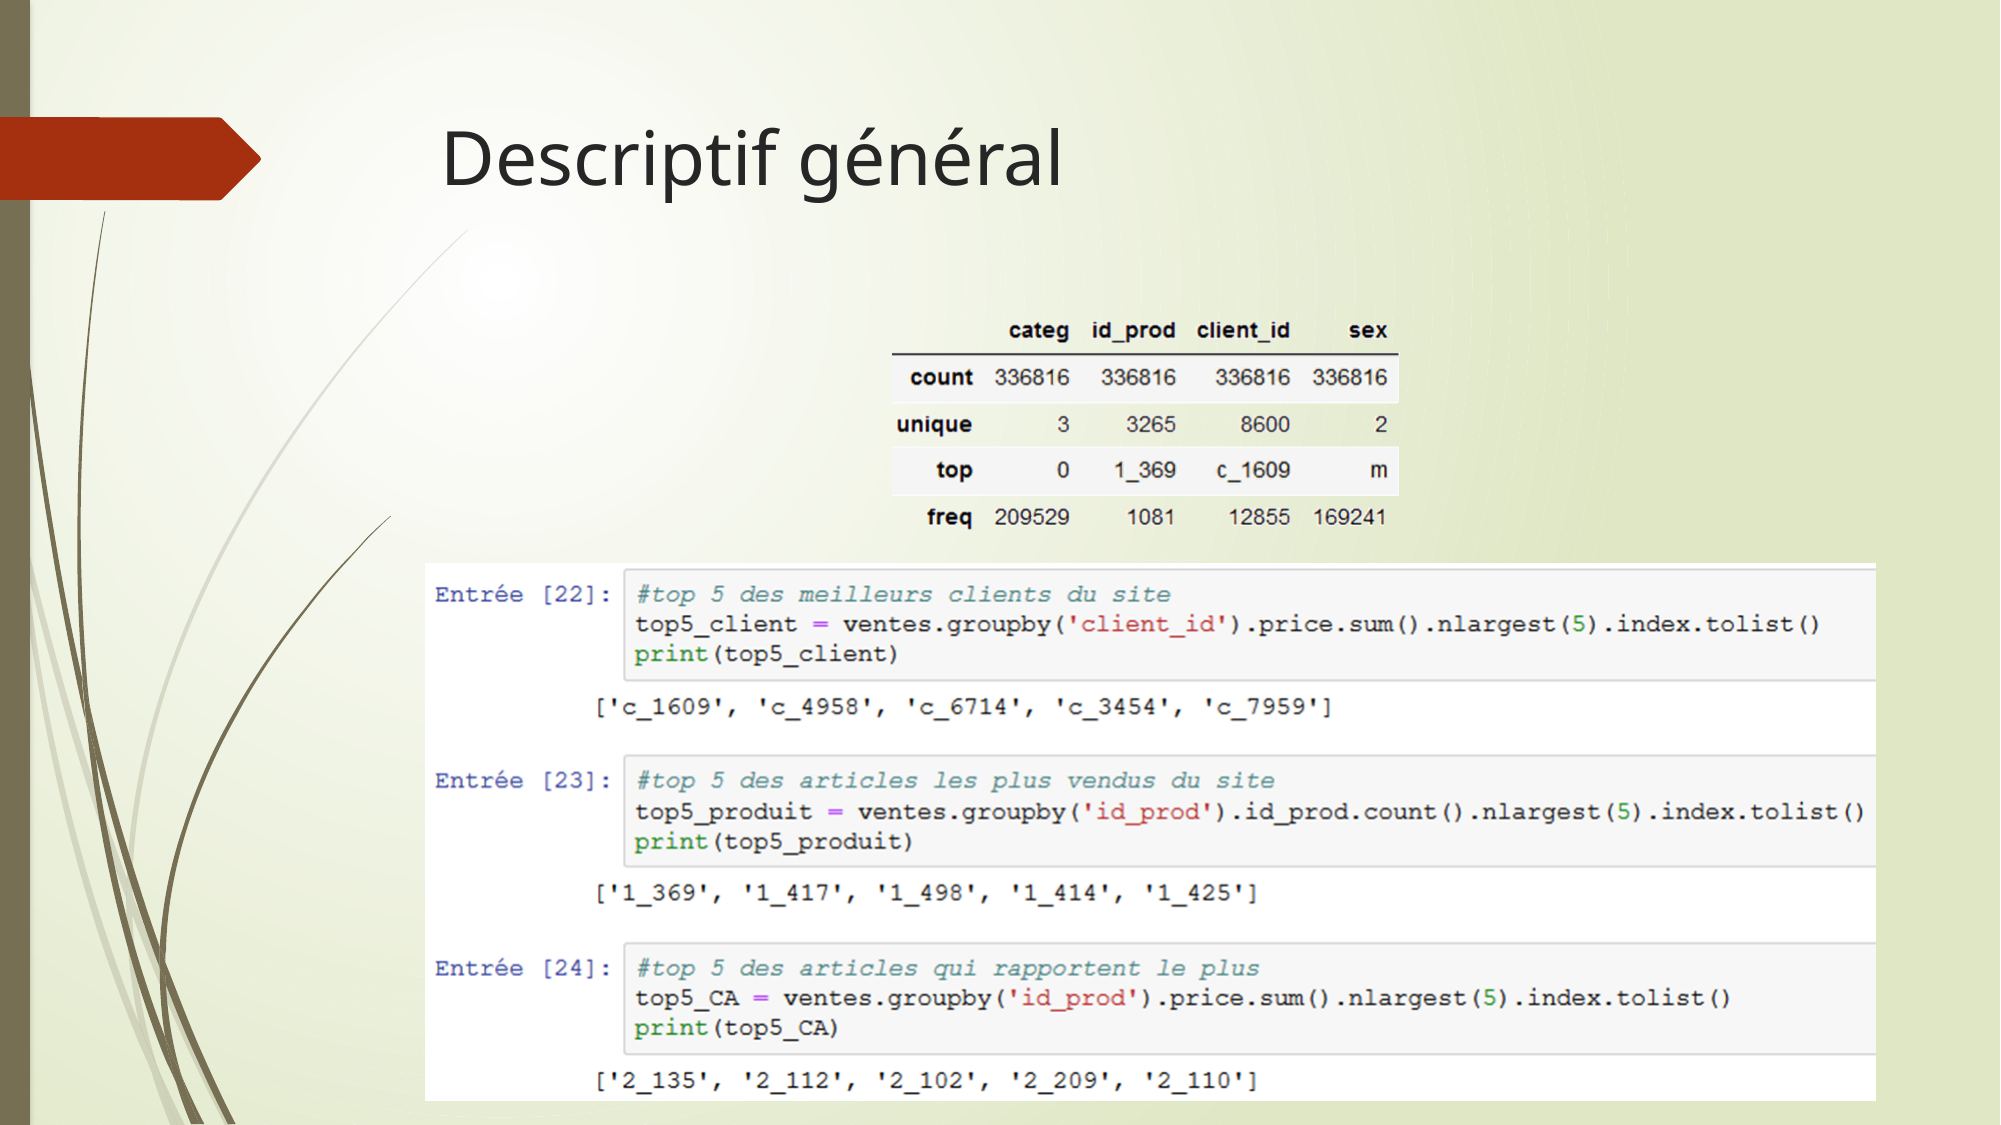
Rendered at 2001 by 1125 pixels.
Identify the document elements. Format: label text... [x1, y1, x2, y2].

picture [425, 562, 1876, 1101]
title Descriptif général [425, 102, 1888, 313]
picture [892, 312, 1409, 538]
